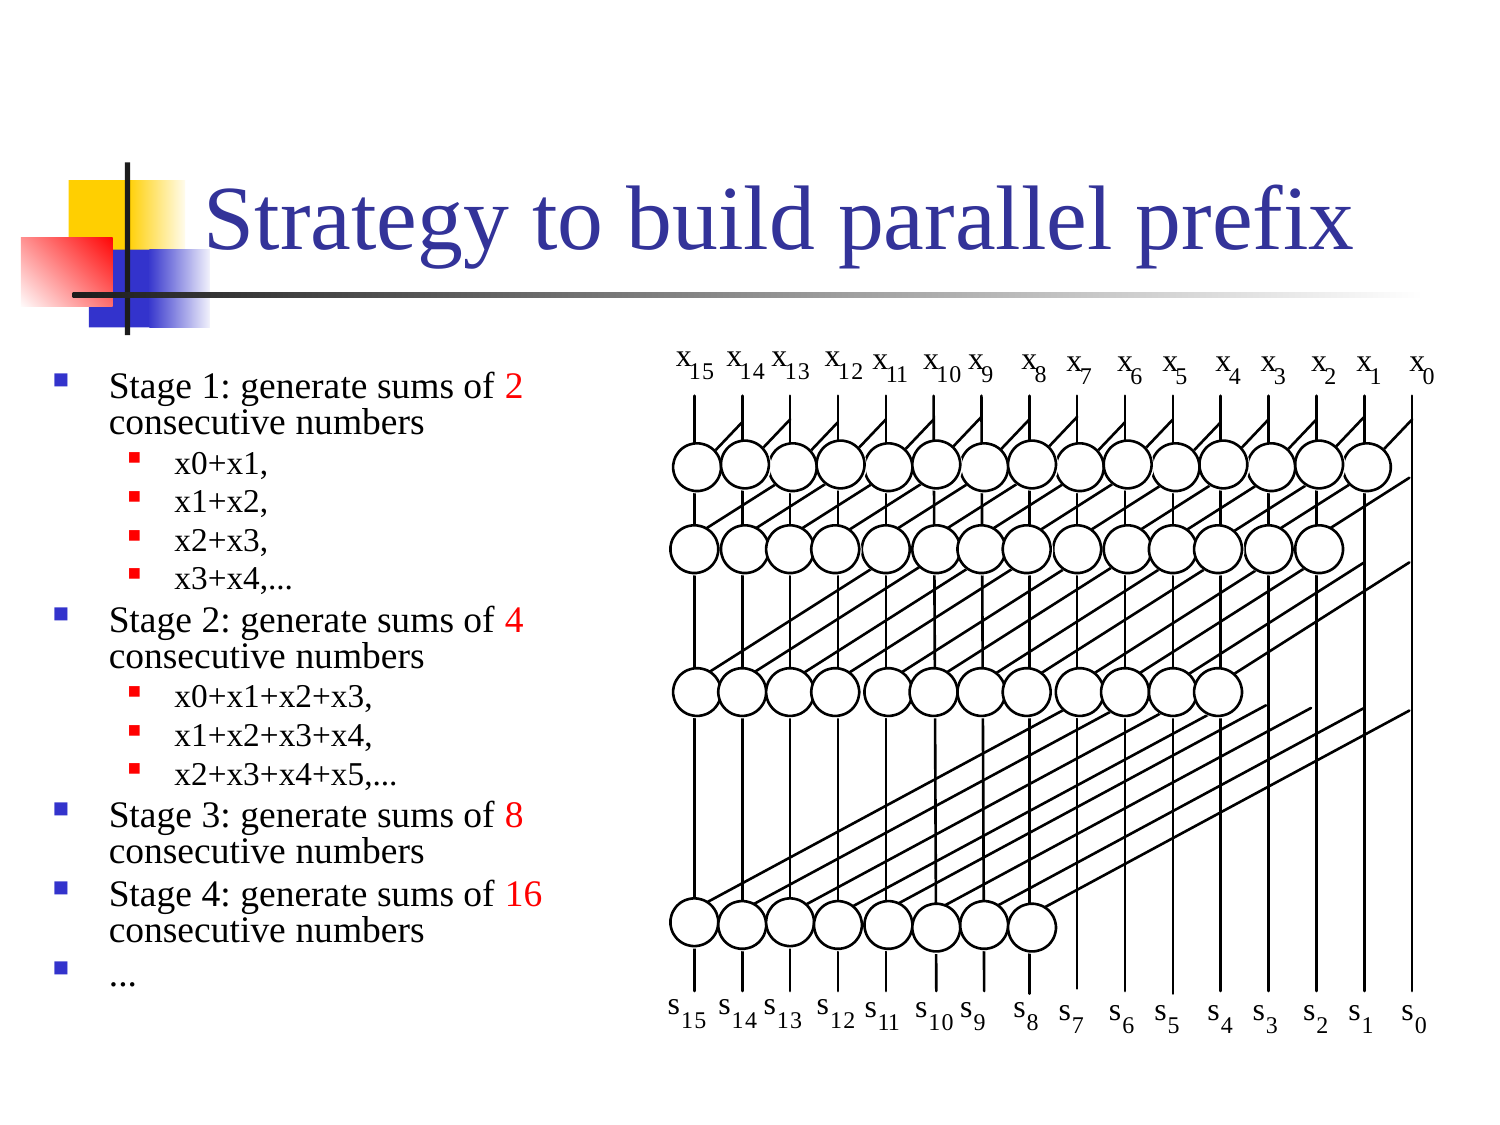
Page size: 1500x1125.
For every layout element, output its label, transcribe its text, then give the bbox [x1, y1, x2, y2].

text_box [662, 337, 1450, 1049]
title Strategy to build parallel prefix [188, 35, 1468, 275]
list Stage 1: generate sums of 2 consecutive numbers x0+x1, x1+x2, x2+x3, x3+x4,... Stage 2: generate sums of 4 consecutive numbers x0+x1+x2+x3, x1+x2+x3+x4, x2+x3+x4+x5,... Stage 3: generate sums of 8 consecutive numbers Stage 4: generate sums of 16 consecutive numbers ... [37, 362, 600, 1025]
